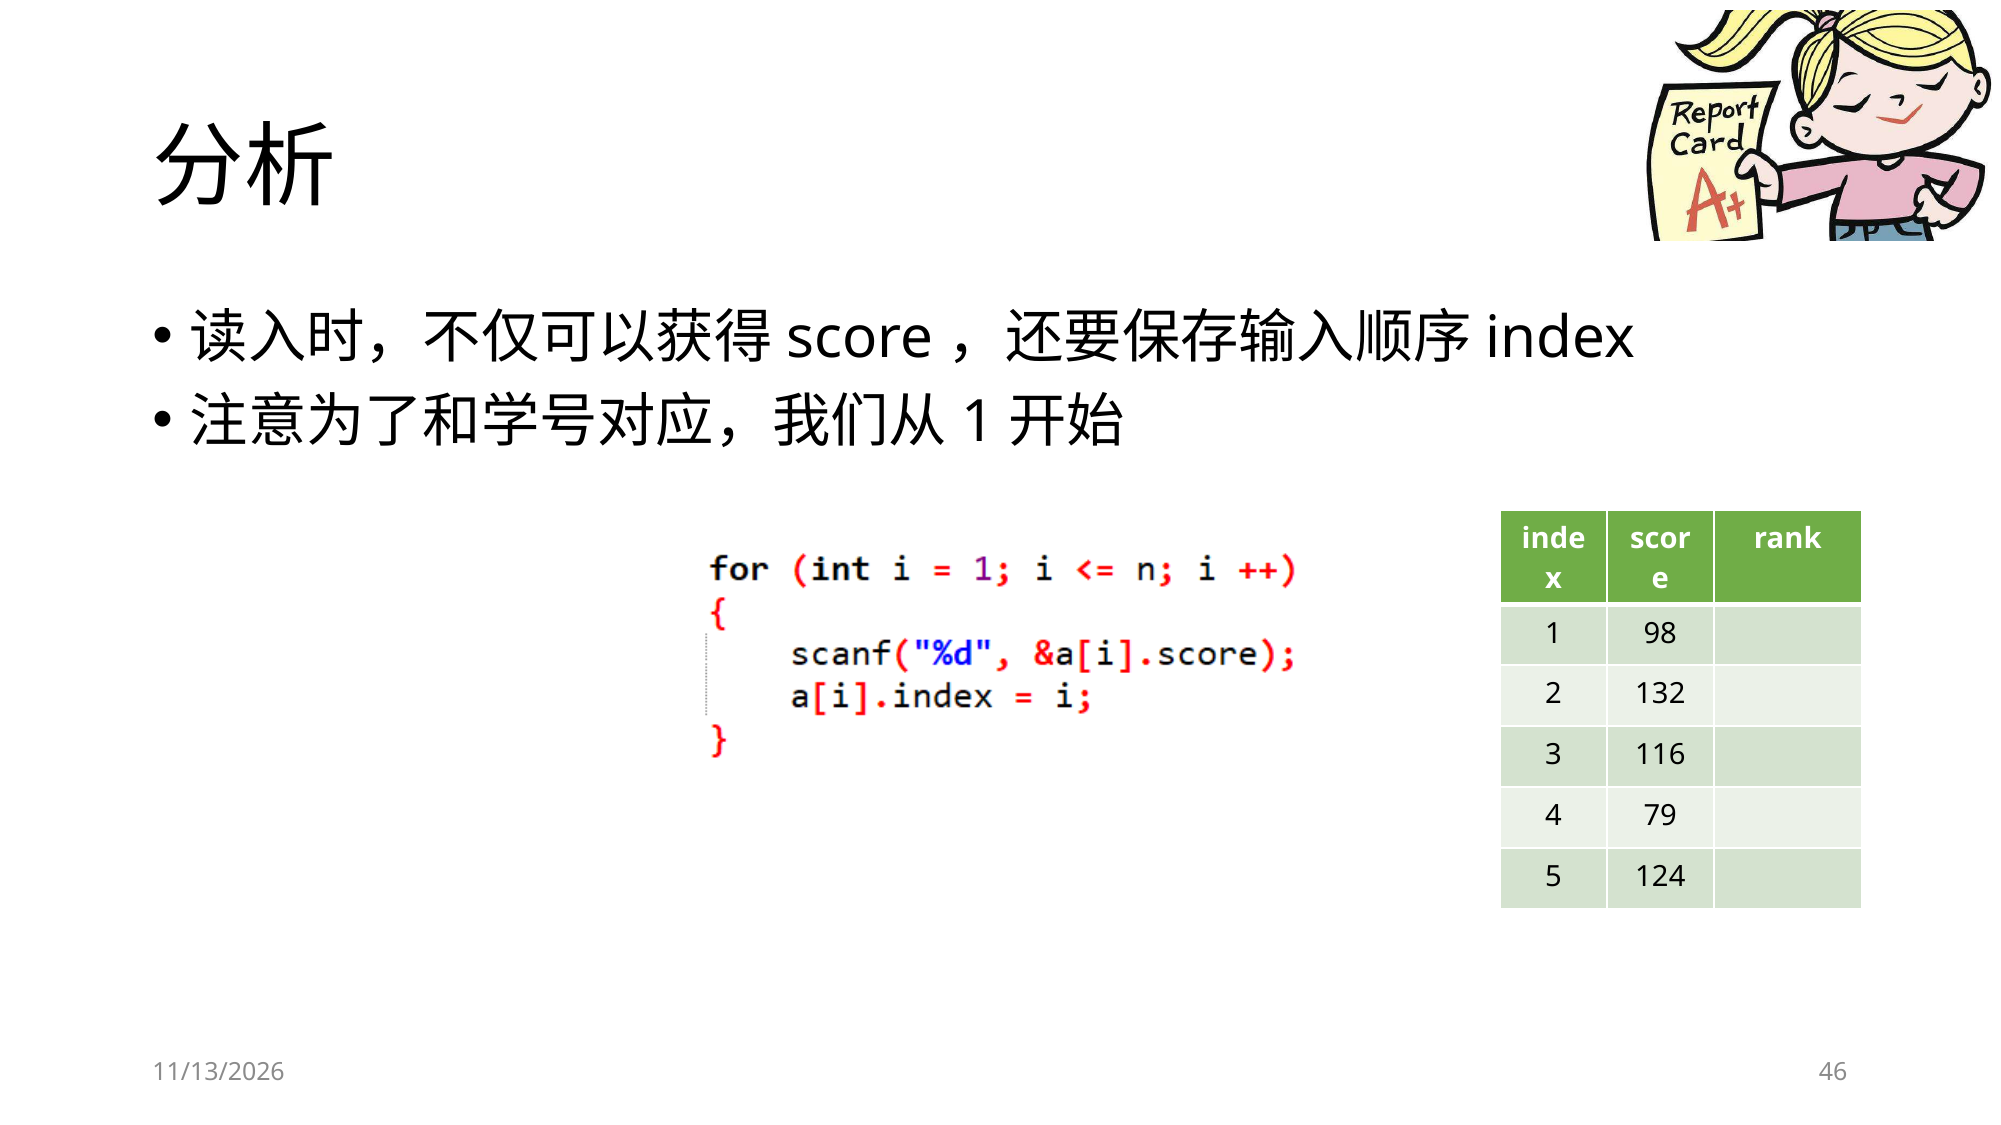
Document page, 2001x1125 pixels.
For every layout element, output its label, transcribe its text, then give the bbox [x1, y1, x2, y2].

table_cell 5 [1501, 849, 1606, 908]
table_cell 124 [1608, 849, 1713, 908]
table_cell 4 [1501, 788, 1606, 847]
slide_number 46 [1412, 1042, 1863, 1103]
table_cell 79 [1608, 788, 1713, 847]
table_header score [1608, 511, 1713, 602]
table_cell 2 [1501, 666, 1606, 725]
table_header index [1501, 511, 1606, 602]
table_header rank [1715, 511, 1861, 602]
table_cell [1715, 849, 1861, 908]
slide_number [137, 1042, 588, 1103]
table_cell 116 [1608, 727, 1713, 786]
table_cell 3 [1501, 727, 1606, 786]
table_cell [1715, 666, 1861, 725]
list 读入时，不仅可以获得score，还要保存输入顺序index 注意为了和学号对应，我们从1开始 [137, 299, 1863, 1014]
picture [690, 549, 1310, 764]
table_cell 132 [1608, 666, 1713, 725]
table_cell 98 [1608, 607, 1713, 664]
table_cell 1 [1501, 607, 1606, 664]
table_cell [1715, 607, 1861, 664]
table_cell [1715, 788, 1861, 847]
table_cell [1715, 727, 1861, 786]
title 分析 [137, 59, 1863, 278]
picture [1646, 10, 1992, 241]
